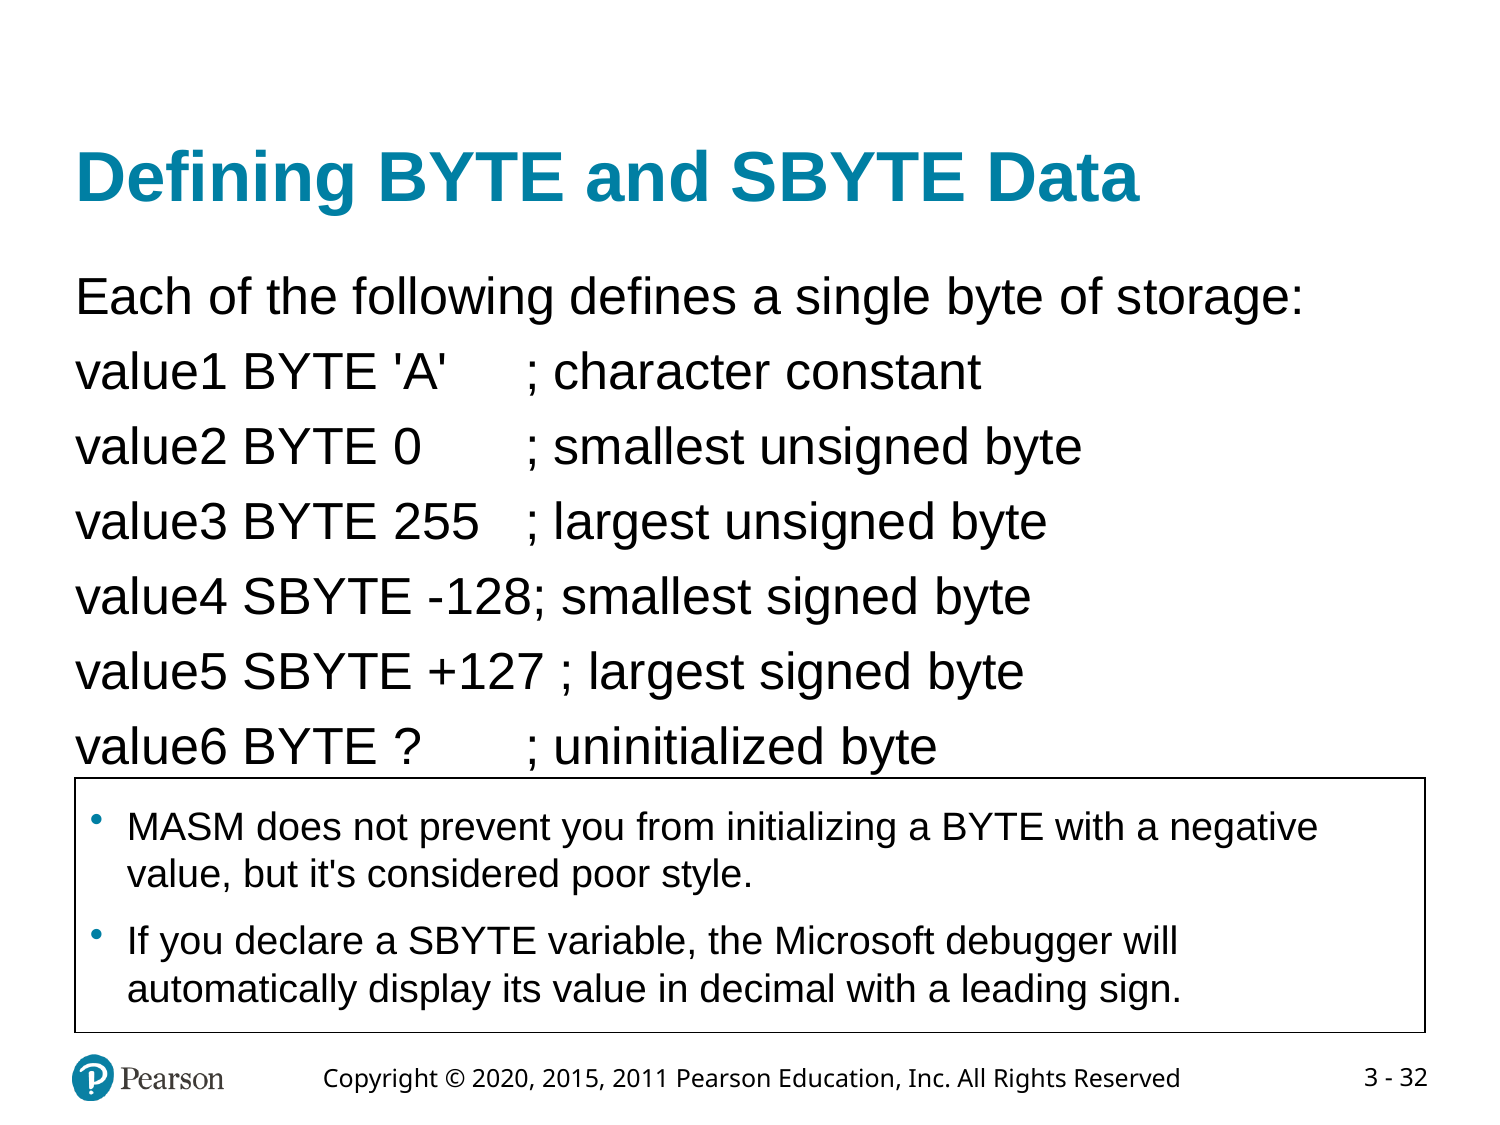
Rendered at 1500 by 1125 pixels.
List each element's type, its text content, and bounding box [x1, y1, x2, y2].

text_box MASM does not prevent you from initializing a BYTE with a negative value, but it's considered poor style. If you declare a SBYTE variable, the Microsoft debugger will automatically display its value in decimal with a leading sign. [74, 777, 1425, 1033]
picture [99, 1054, 224, 1101]
picture [72, 1087, 83, 1101]
picture [81, 1064, 107, 1089]
list Each of the following defines a single byte of storage: value1 BYTE 'A' ; character constant value2 BYTE 0 ; smallest unsigned byte value3 BYTE 255 ; largest unsigned byte value4 SBYTE -128; smallest signed byte value5 SBYTE +127 ; largest signed byte value6 BYTE ? ; uninitialized byte [75, 262, 1425, 775]
title Defining BYTE and SBYTE Data [75, 35, 1425, 216]
picture [72, 1054, 89, 1072]
